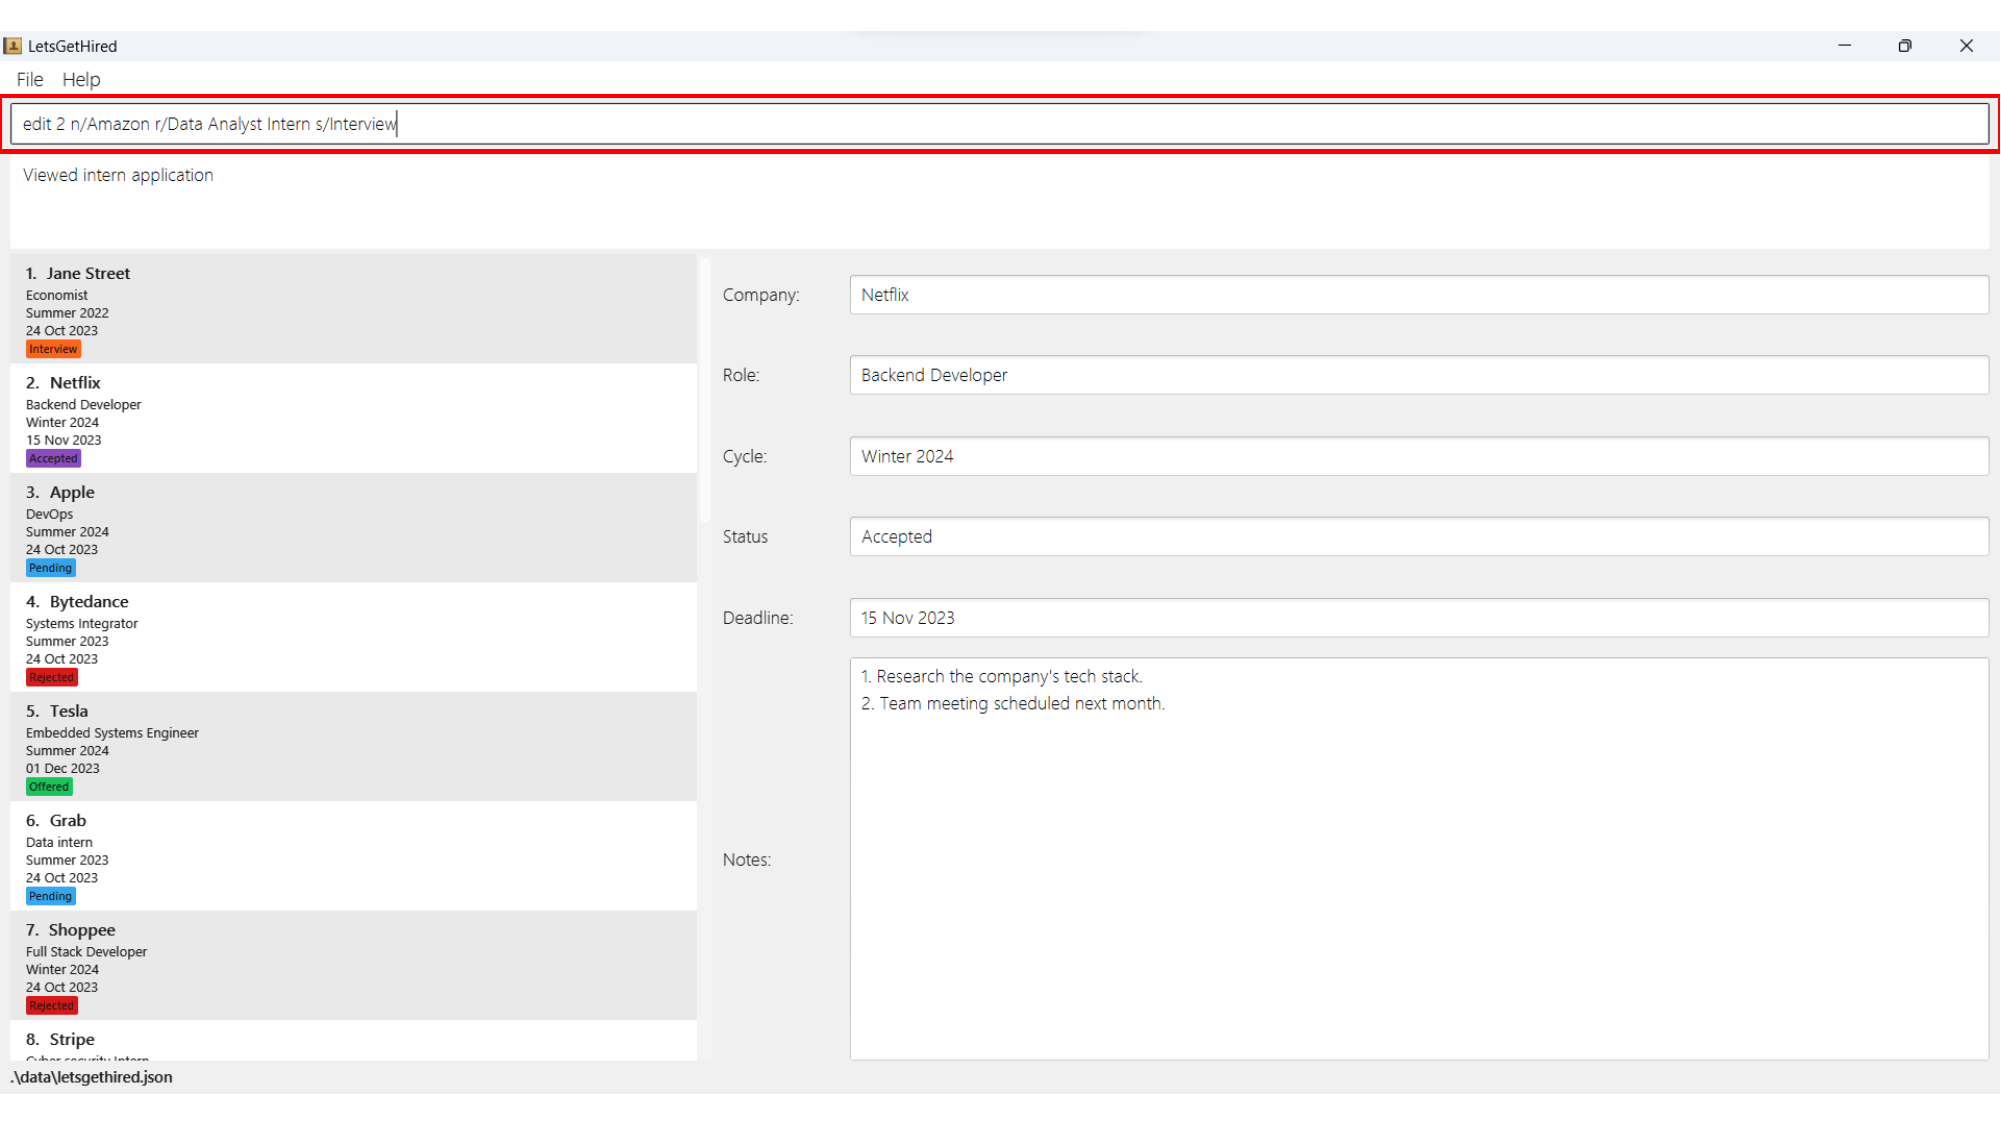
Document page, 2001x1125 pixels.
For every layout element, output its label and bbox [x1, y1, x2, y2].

text_box [0, 31, 2000, 1094]
